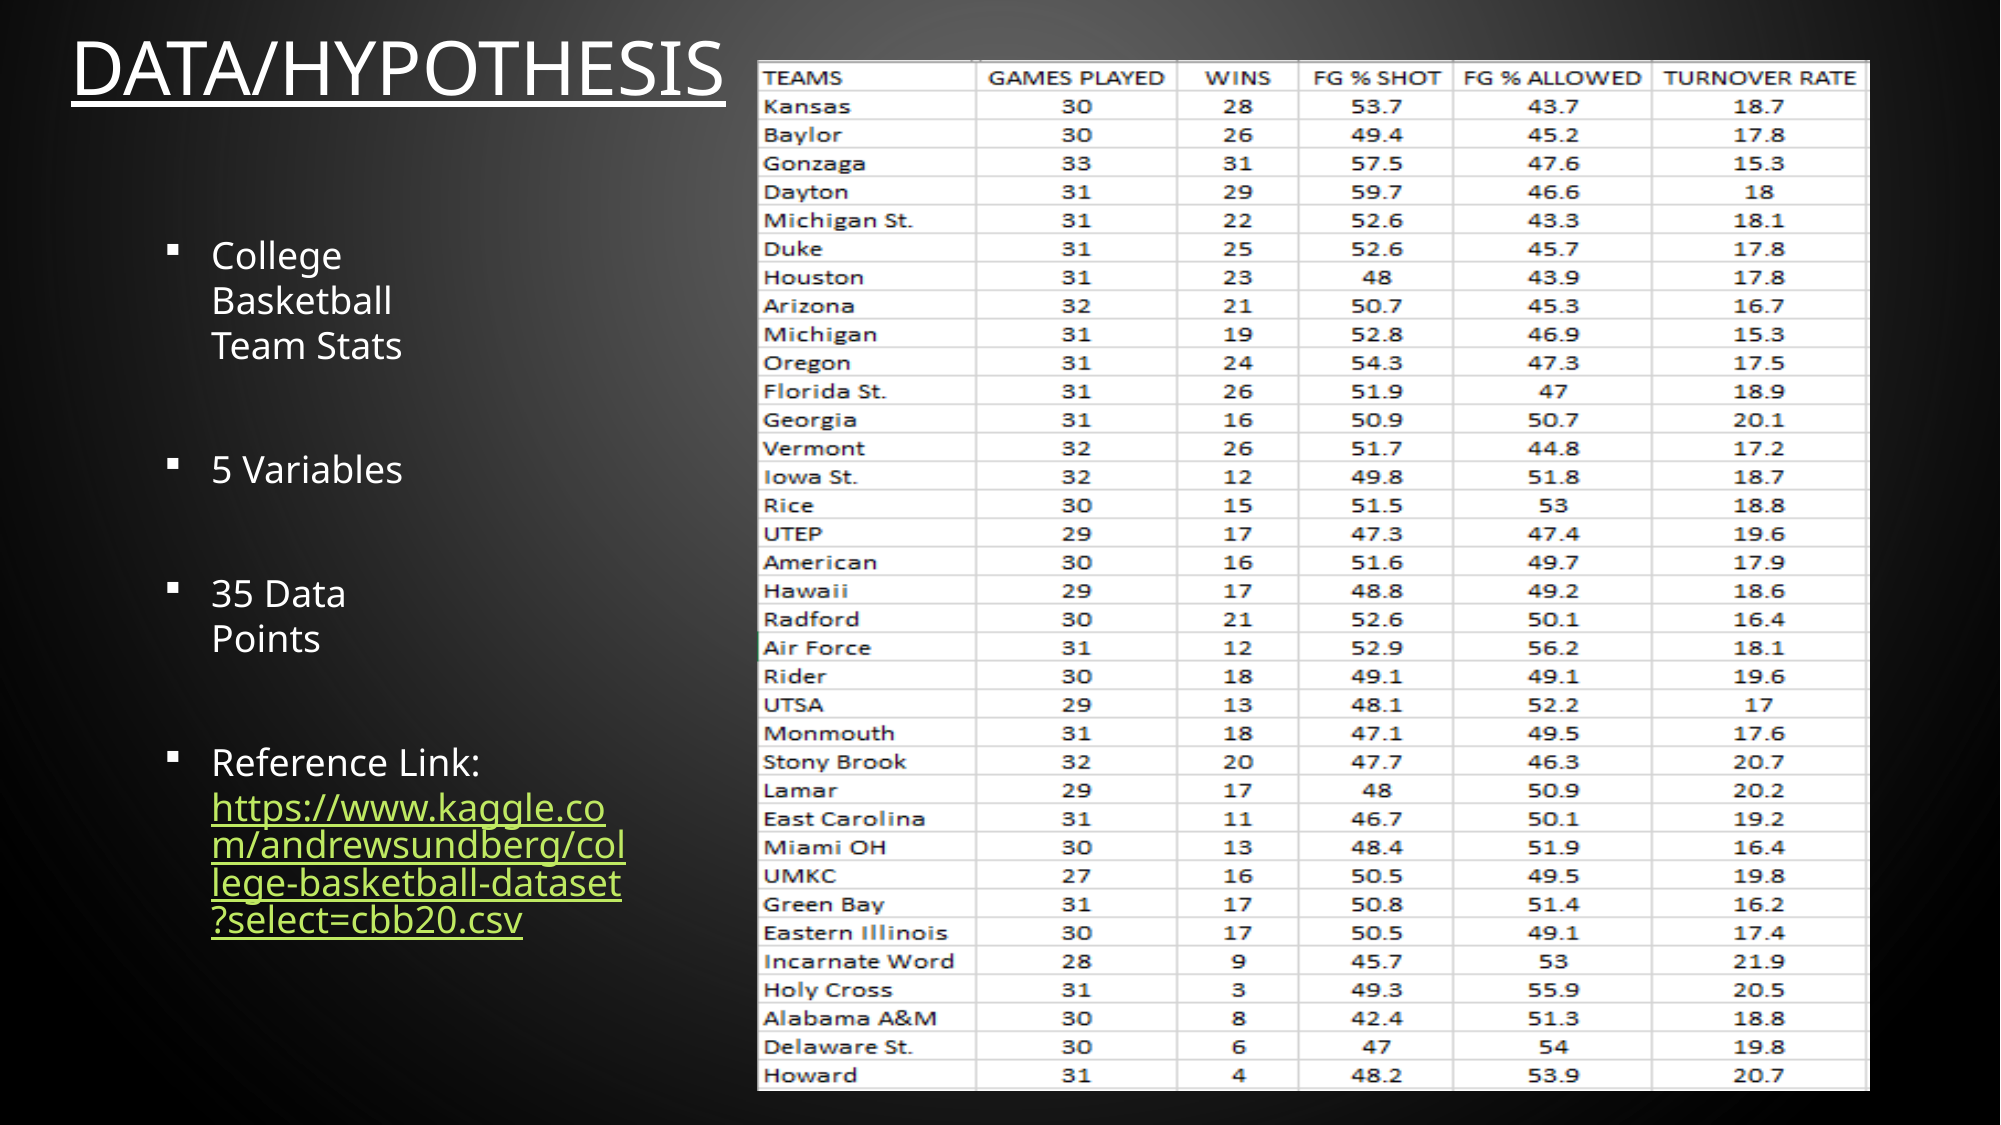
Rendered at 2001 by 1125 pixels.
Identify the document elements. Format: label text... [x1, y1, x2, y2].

text_box College Basketball Team Stats [149, 224, 425, 375]
text_box 5 Variables [149, 439, 425, 499]
text_box Reference Link: https://www.kaggle.com/andrewsundberg/college-basketball-dataset?select=cbb20.csv [149, 731, 647, 888]
title Data/Hypothesis [0, 0, 1186, 194]
picture [0, 0, 2000, 1125]
text_box 35 Data Points [149, 562, 425, 668]
